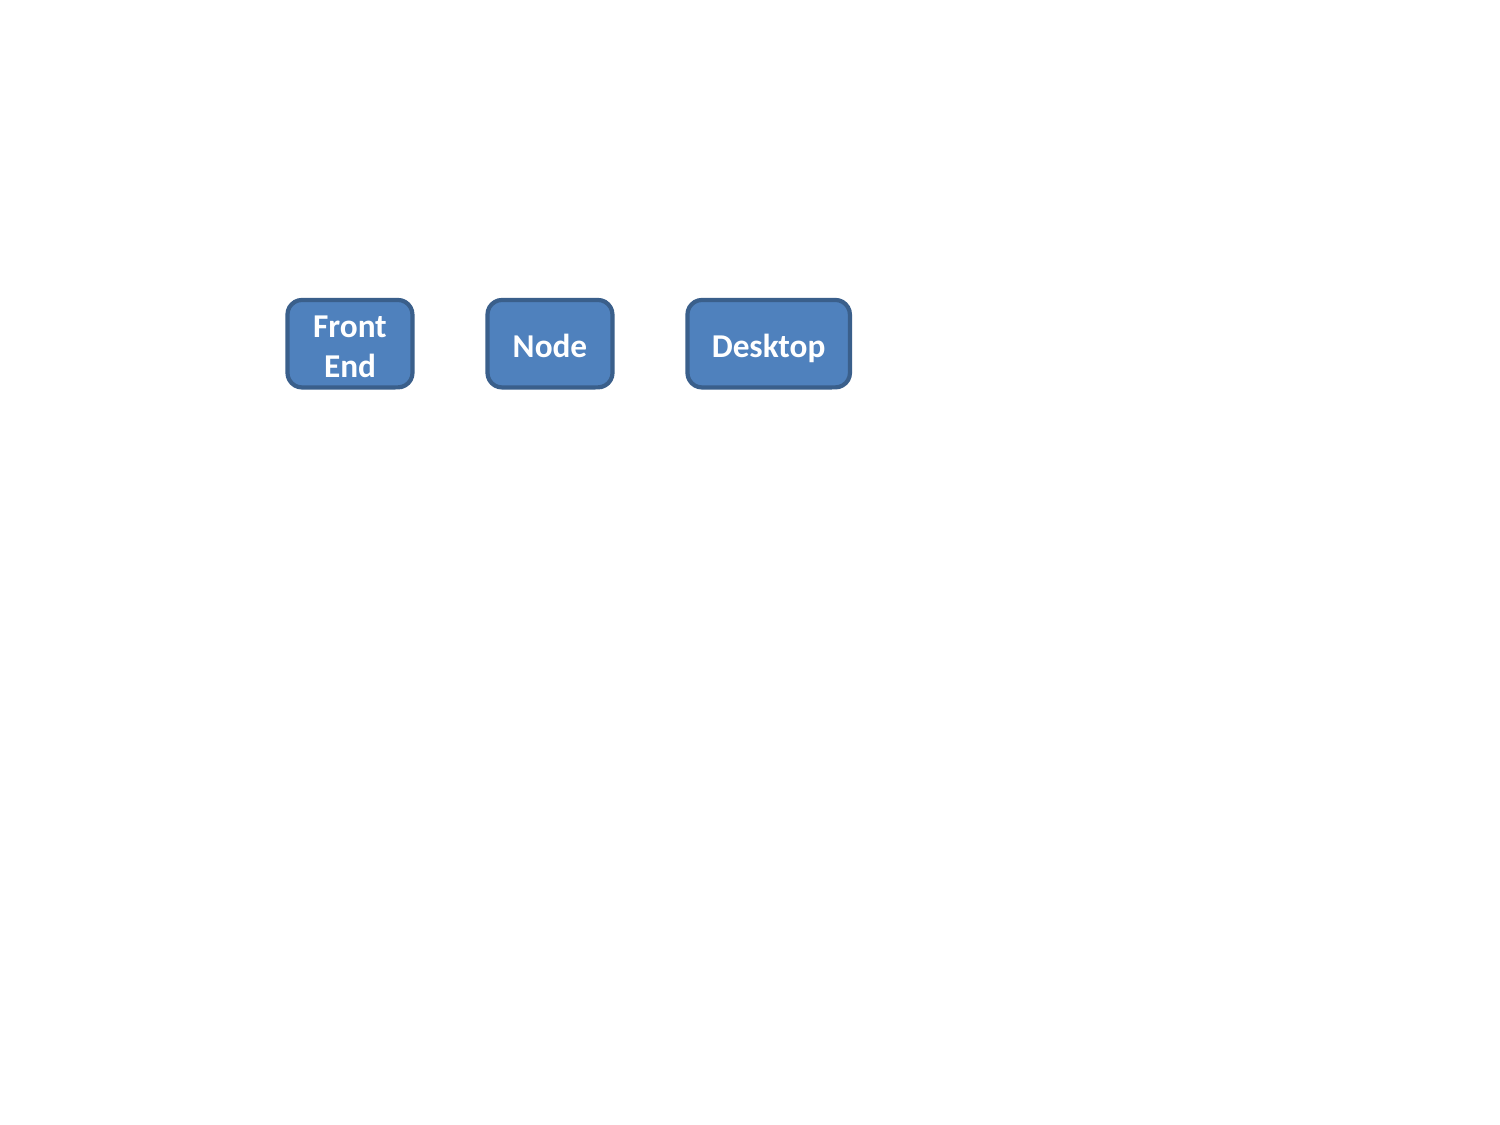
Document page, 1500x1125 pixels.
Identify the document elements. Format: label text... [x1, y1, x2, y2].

text_box Node [485, 297, 615, 390]
text_box Front End [285, 297, 415, 390]
text_box Desktop [685, 297, 853, 390]
